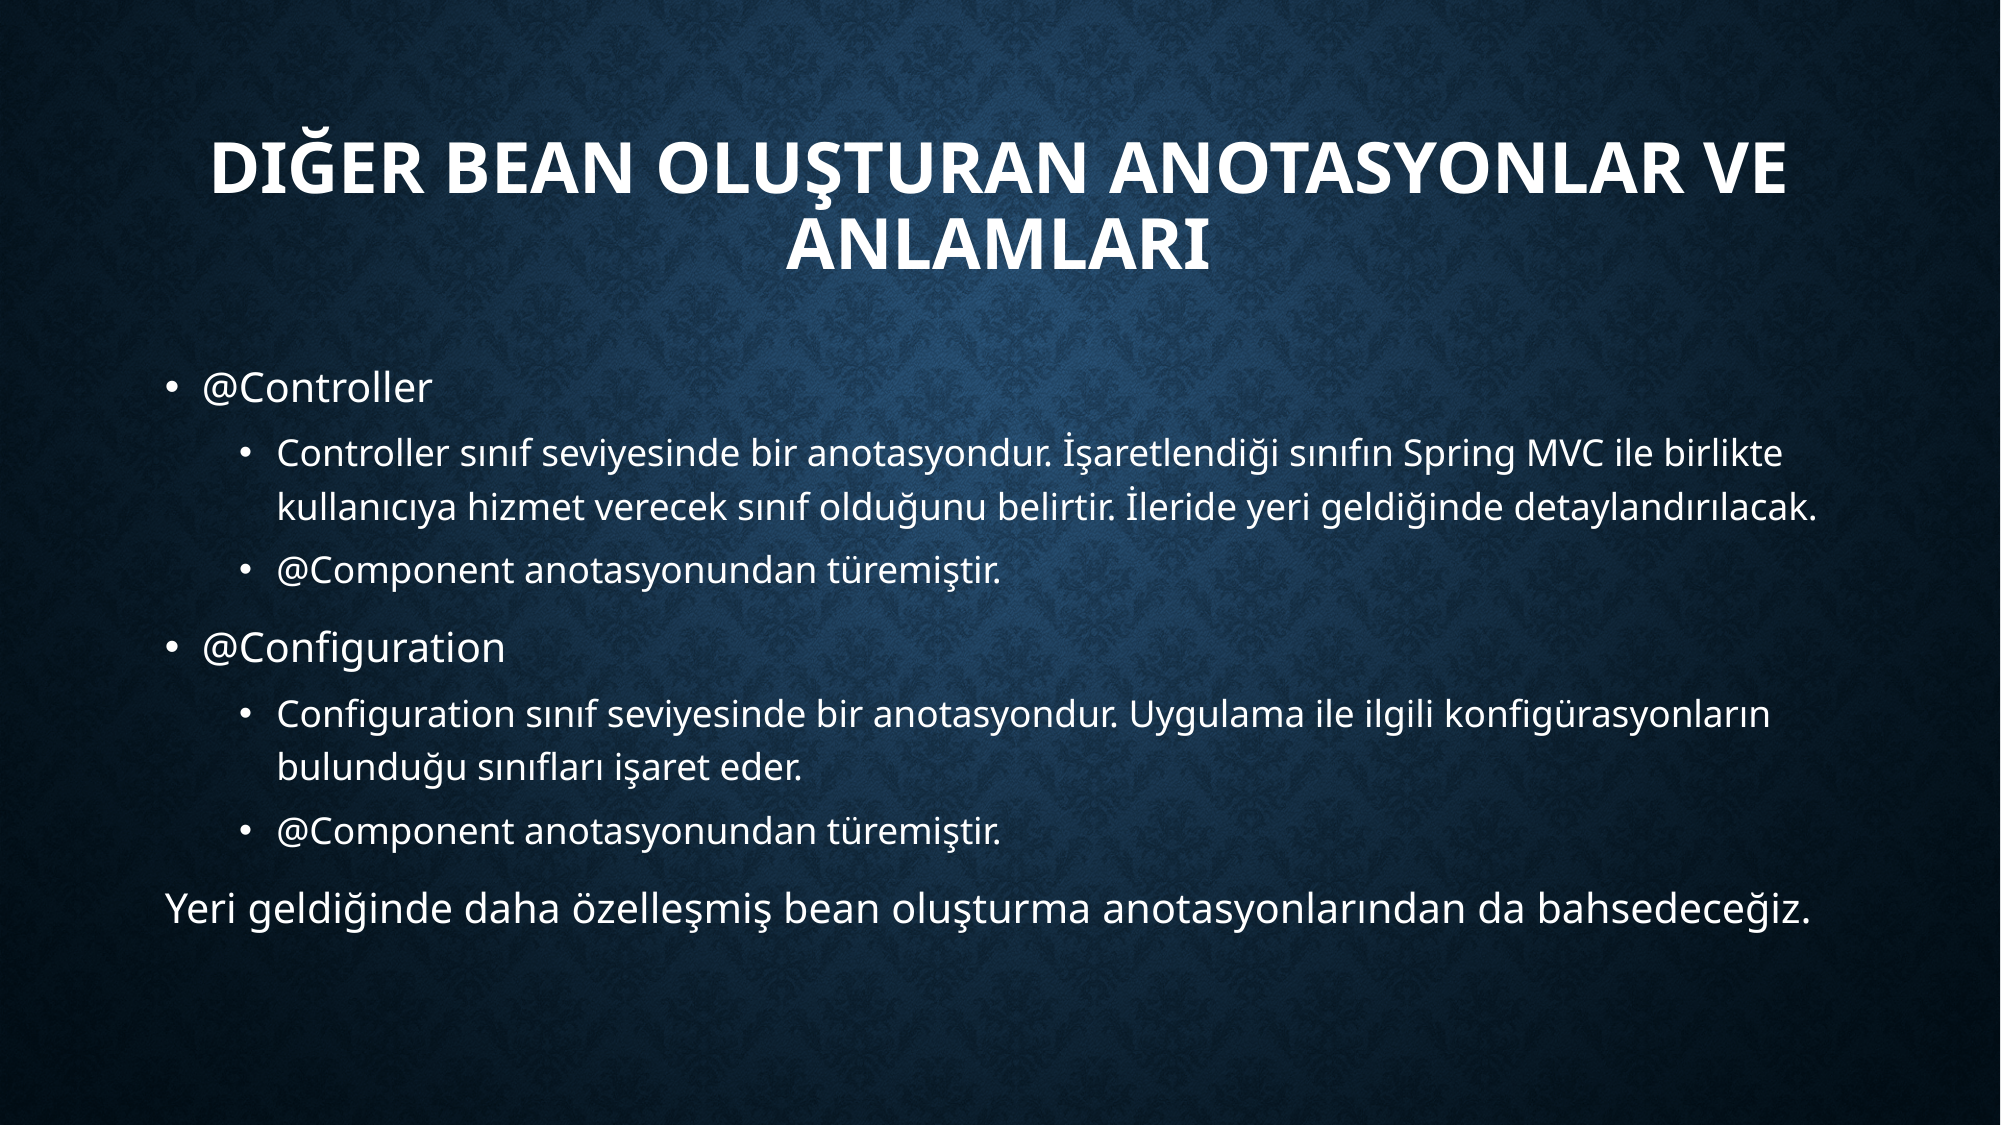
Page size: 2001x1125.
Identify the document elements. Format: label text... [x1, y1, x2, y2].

title Diğer Bean Oluşturan Anotasyonlar ve Anlamları [149, 99, 1849, 318]
list @Controller Controller sınıf seviyesinde bir anotasyondur. İşaretlendiği sınıfın Spring MVC ile birlikte kullanıcıya hizmet verecek sınıf olduğunu belirtir. İleride yeri geldiğinde detaylandırılacak. @Component anotasyonundan türemiştir. @Configuration Configuration sınıf seviyesinde bir anotasyondur. Uygulama ile ilgili konfigürasyonların bulunduğu sınıfları işaret eder. @Component anotasyonundan türemiştir. Yeri geldiğinde daha özelleşmiş bean oluşturma anotasyonlarından da bahsedeceğiz. [149, 343, 1849, 950]
